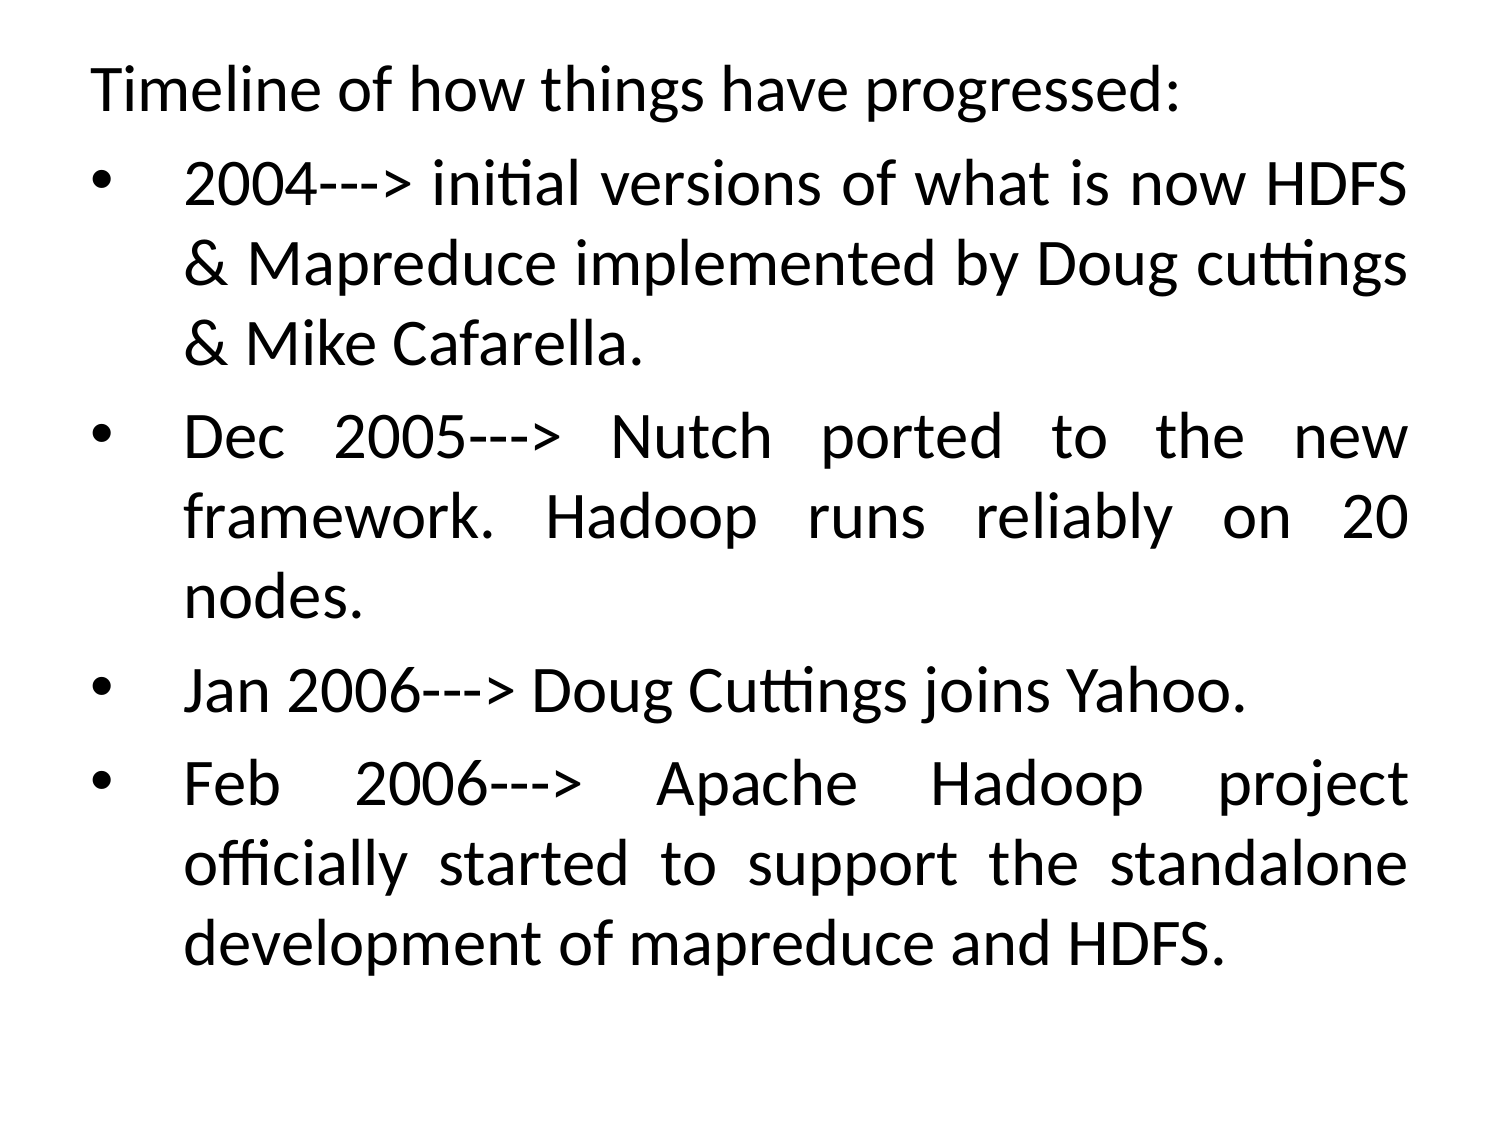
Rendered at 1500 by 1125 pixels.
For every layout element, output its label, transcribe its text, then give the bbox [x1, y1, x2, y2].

list Timeline of how things have progressed: 2004---> initial versions of what is now HDFS & Mapreduce implemented by Doug cuttings & Mike Cafarella. Dec 2005---> Nutch ported to the new framework. Hadoop runs reliably on 20 nodes. Jan 2006---> Doug Cuttings joins Yahoo. Feb 2006---> Apache Hadoop project officially started to support the standalone development of mapreduce and HDFS. [75, 37, 1425, 1005]
